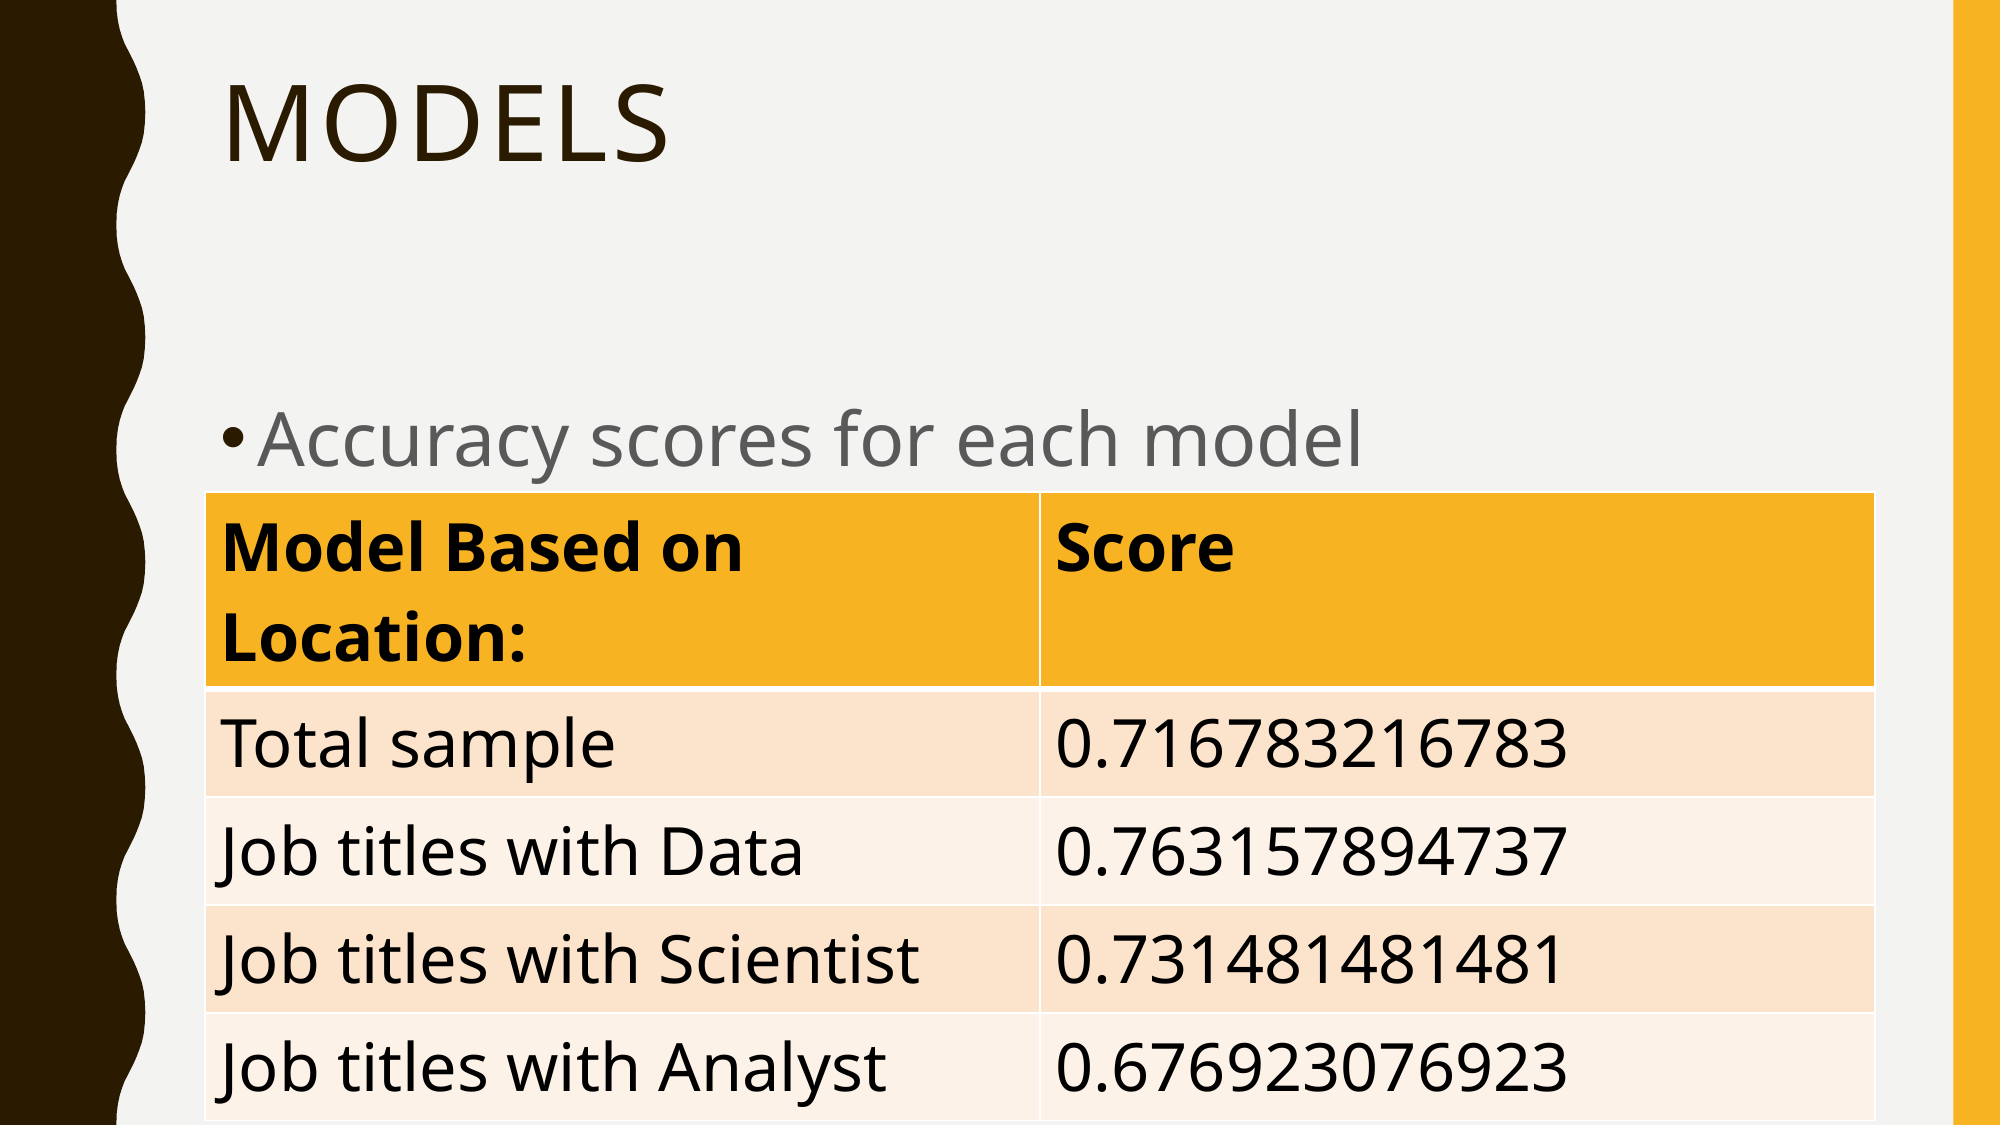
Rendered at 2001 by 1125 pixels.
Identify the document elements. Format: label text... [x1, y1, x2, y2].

table_cell Job titles with Data [206, 798, 1039, 904]
table_cell Total sample [206, 692, 1039, 796]
title Models [205, 62, 1875, 308]
table_cell 0.731481481481 [1041, 906, 1874, 1012]
table_cell 0.676923076923 [1041, 1014, 1874, 1120]
table_header Score [1041, 493, 1874, 686]
list Accuracy scores for each model [205, 375, 1875, 491]
table_cell Job titles with Analyst [206, 1014, 1039, 1120]
table_cell 0.716783216783 [1041, 692, 1874, 796]
table_header Model Based on Location: [206, 493, 1039, 686]
table_cell 0.763157894737 [1041, 798, 1874, 904]
table_cell Job titles with Scientist [206, 906, 1039, 1012]
